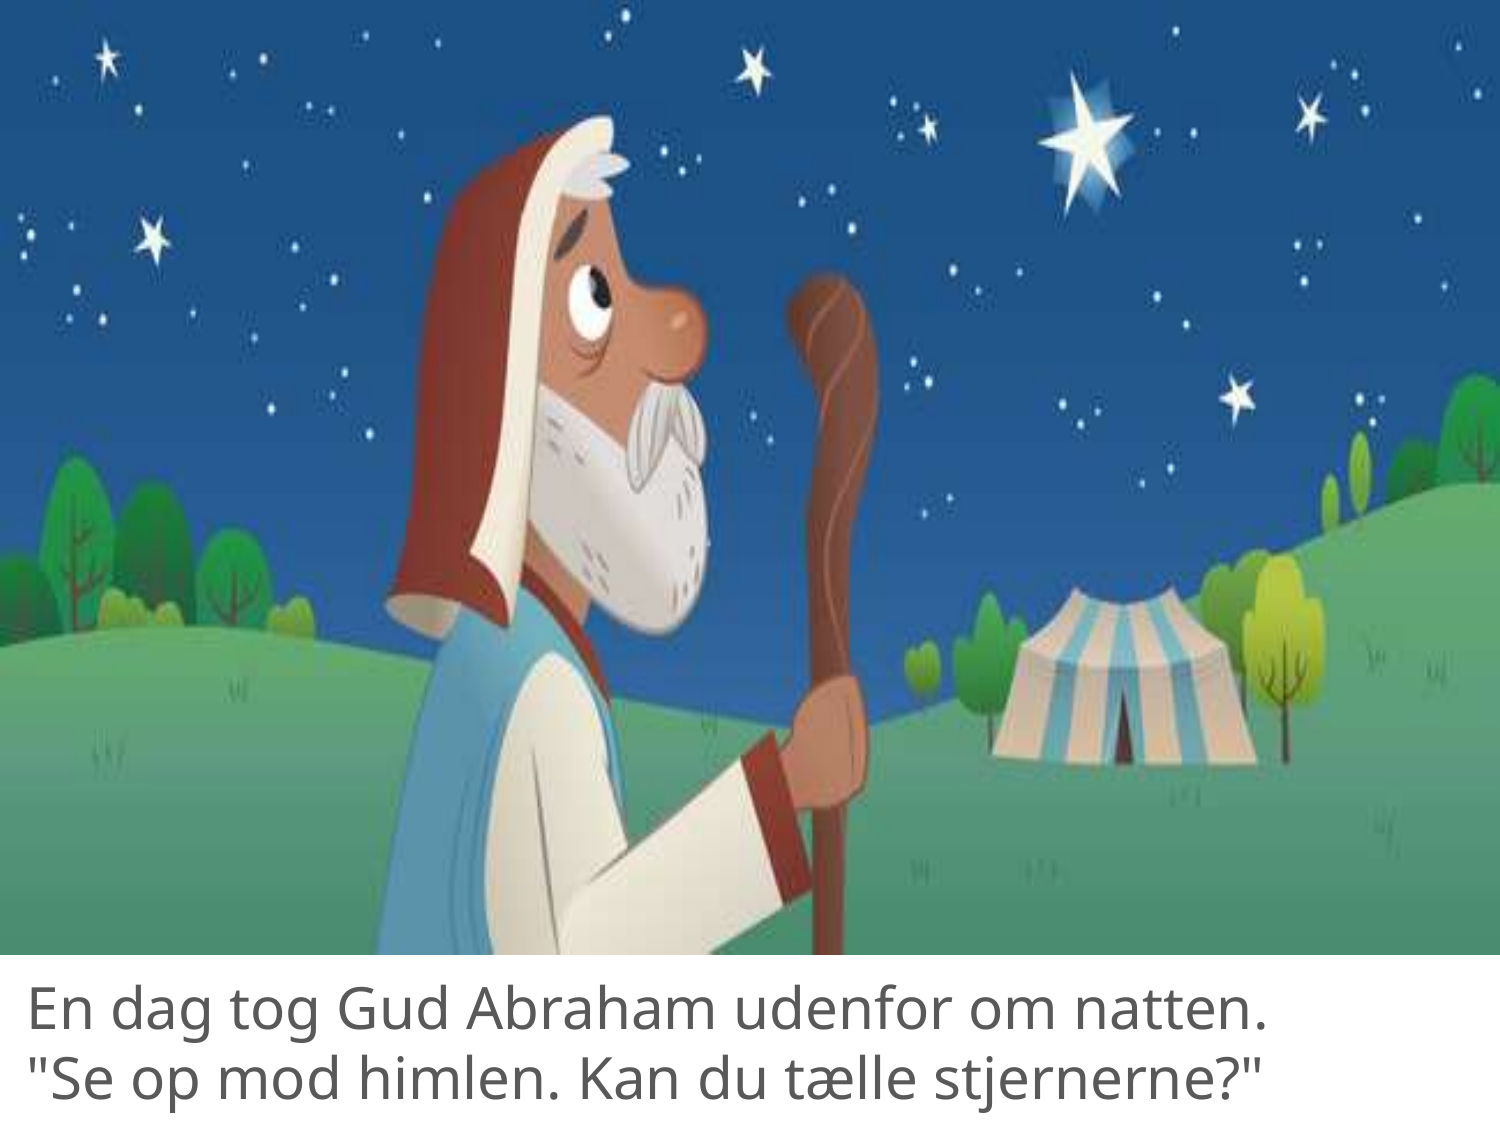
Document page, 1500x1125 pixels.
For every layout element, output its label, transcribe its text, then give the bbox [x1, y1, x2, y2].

picture [0, 0, 1500, 955]
text_box En dag tog Gud Abraham udenfor om natten. "Se op mod himlen. Kan du tælle stjernerne?" [11, 964, 1483, 1119]
